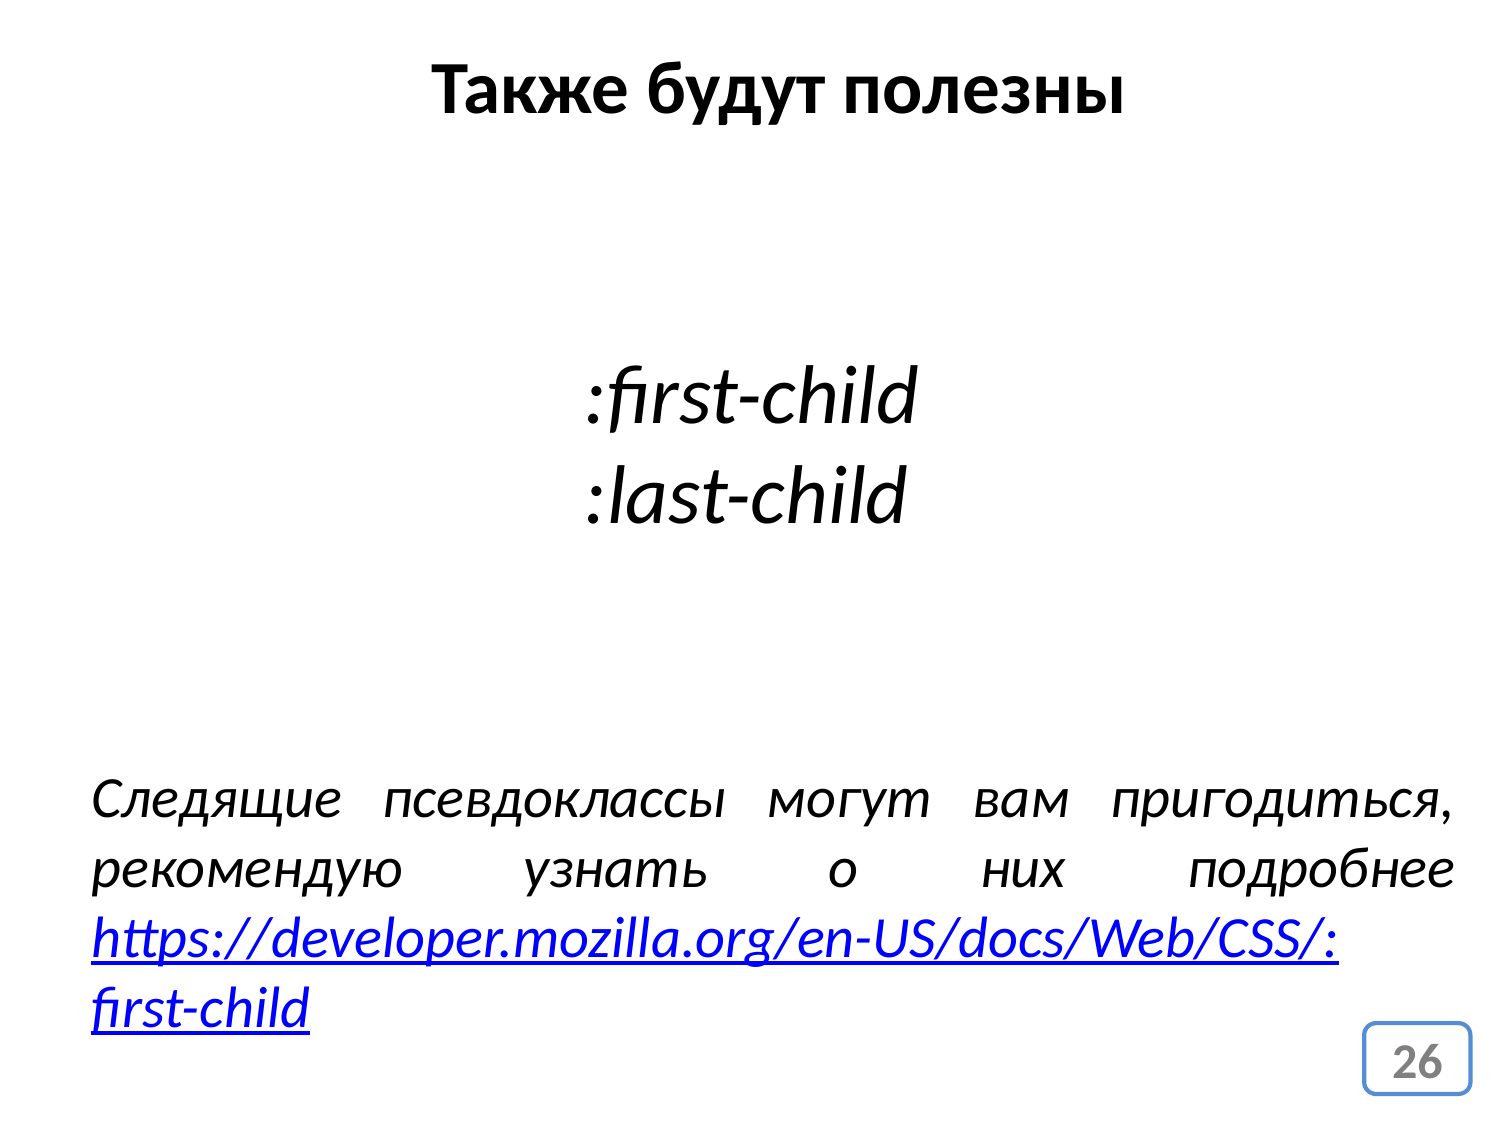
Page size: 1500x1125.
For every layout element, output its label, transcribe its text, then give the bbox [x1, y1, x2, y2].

text_box Также будут полезны [158, 30, 1400, 136]
text_box :first-child :last-child [570, 333, 936, 548]
text_box 26 [1362, 1028, 1473, 1097]
text_box Следящие псевдоклассы могут вам пригодиться, рекомендую узнать о них подробнее https://developer.mozilla.org/en-US/docs/Web/CSS/:first-child [76, 751, 1471, 1047]
